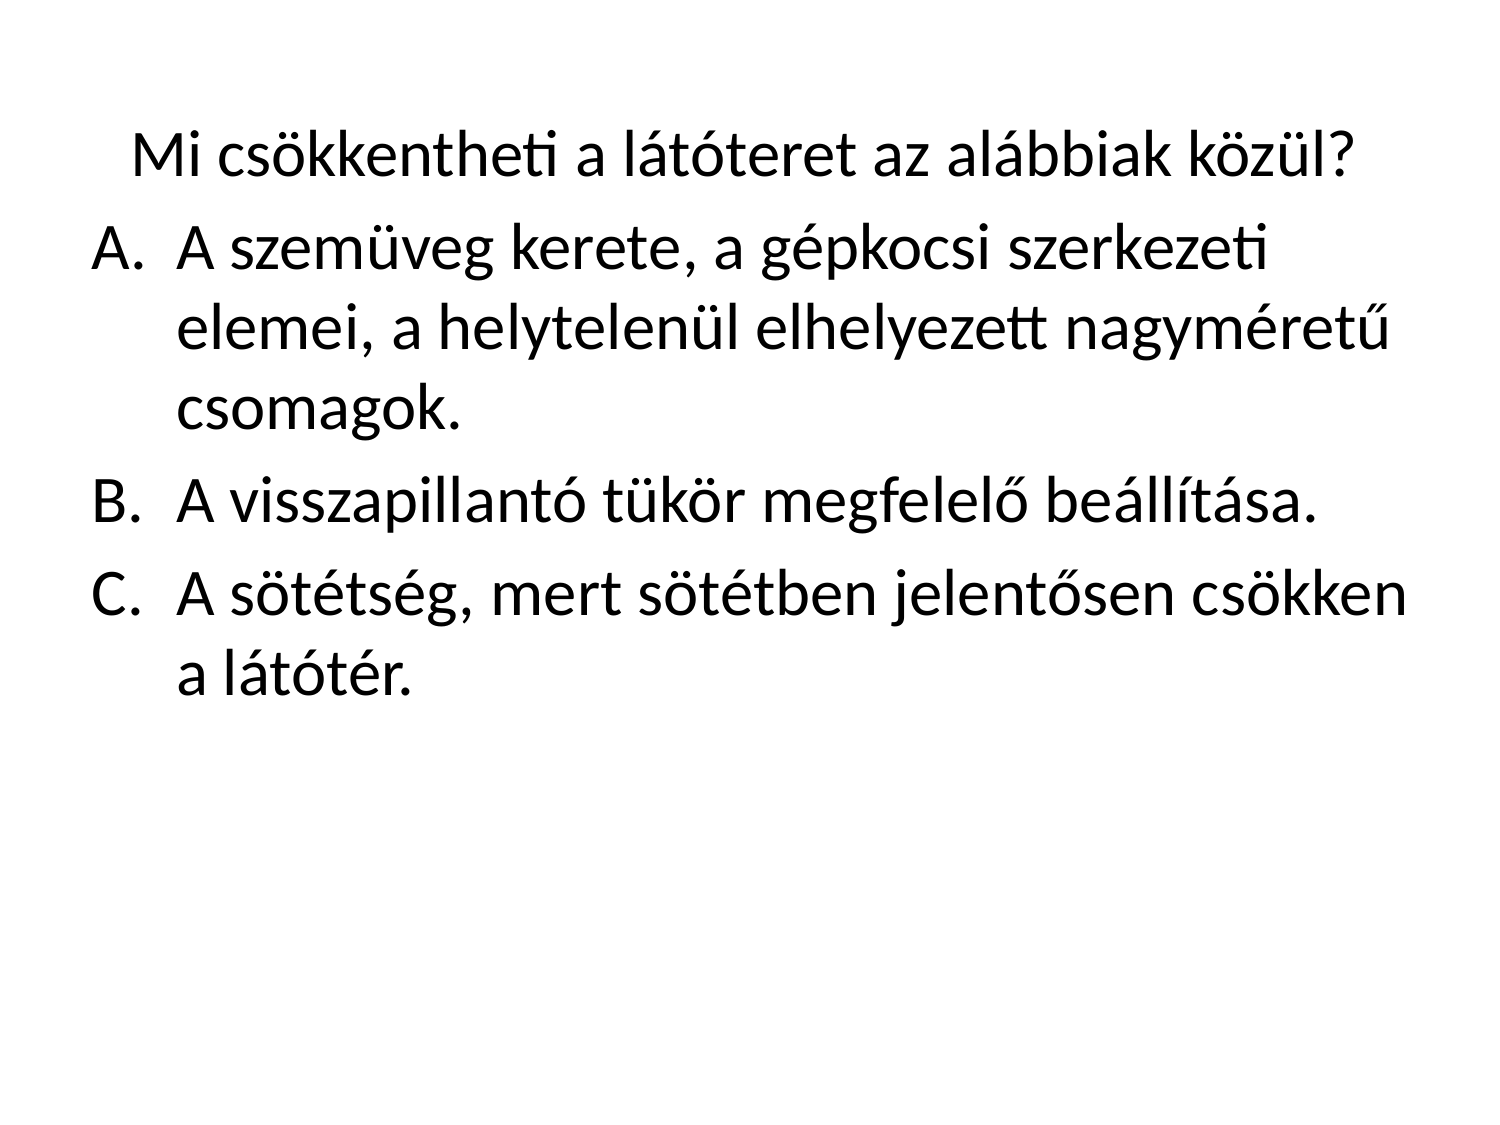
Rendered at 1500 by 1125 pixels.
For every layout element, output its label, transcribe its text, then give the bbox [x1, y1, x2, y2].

list Mi csökkentheti a látóteret az alábbiak közül? A szemüveg kerete, a gépkocsi szerkezeti elemei, a helytelenül elhelyezett nagyméretű csomagok. A visszapillantó tükör megfelelő beállítása. A sötétség, mert sötétben jelentősen csökken a látótér. [76, 101, 1427, 982]
